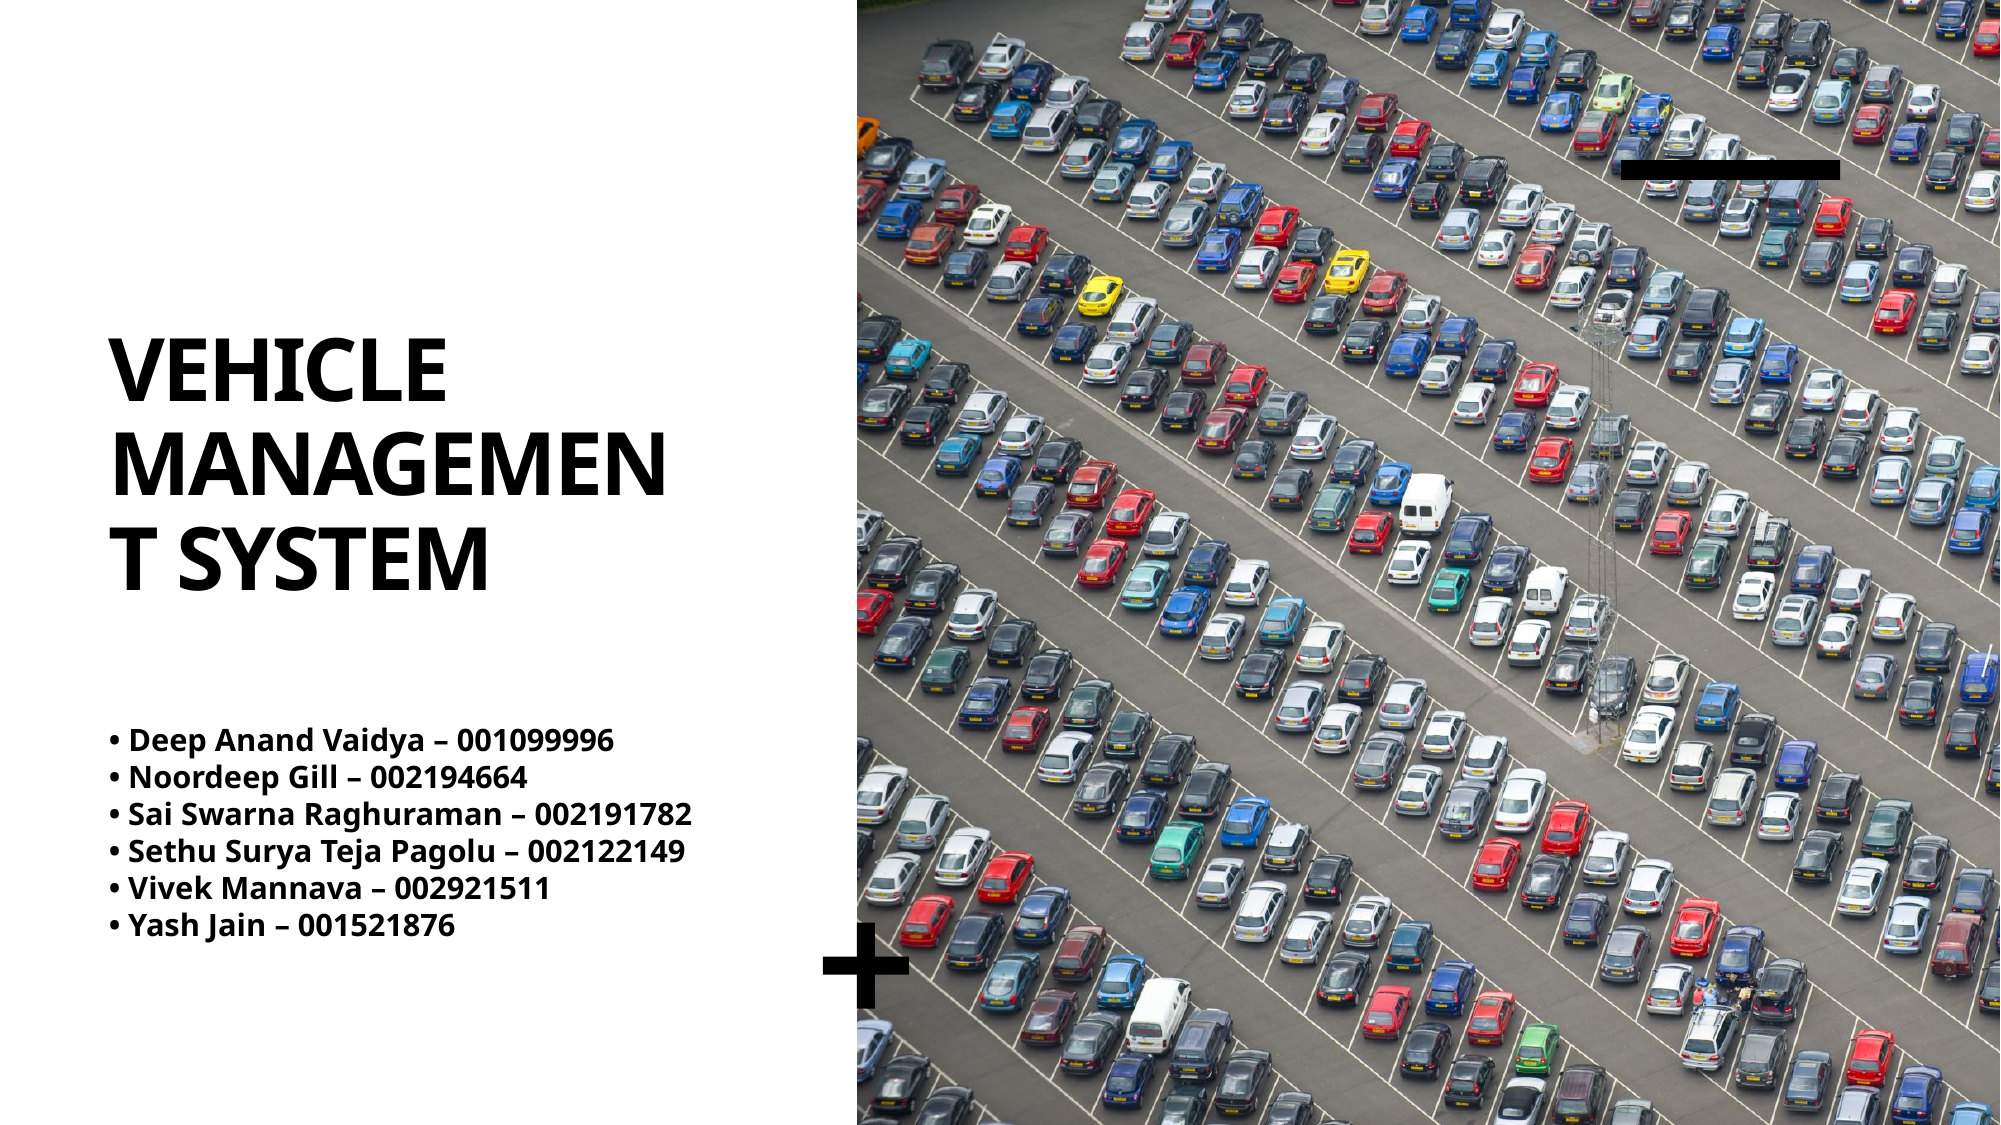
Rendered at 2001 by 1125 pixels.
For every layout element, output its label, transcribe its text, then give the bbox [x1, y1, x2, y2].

picture [856, 0, 2000, 1125]
text_box [0, 0, 856, 1125]
subtitle • Deep Anand Vaidya – 001099996 • Noordeep Gill – 002194664 • Sai Swarna Raghuraman – 002191782 • Sethu Surya Teja Pagolu – 002122149 • Vivek Mannava – 002921511 • Yash Jain – 001521876 [93, 713, 768, 1060]
title VEHICLE MANAGEMENT SYSTEM [93, 170, 731, 617]
text_box [822, 956, 856, 976]
